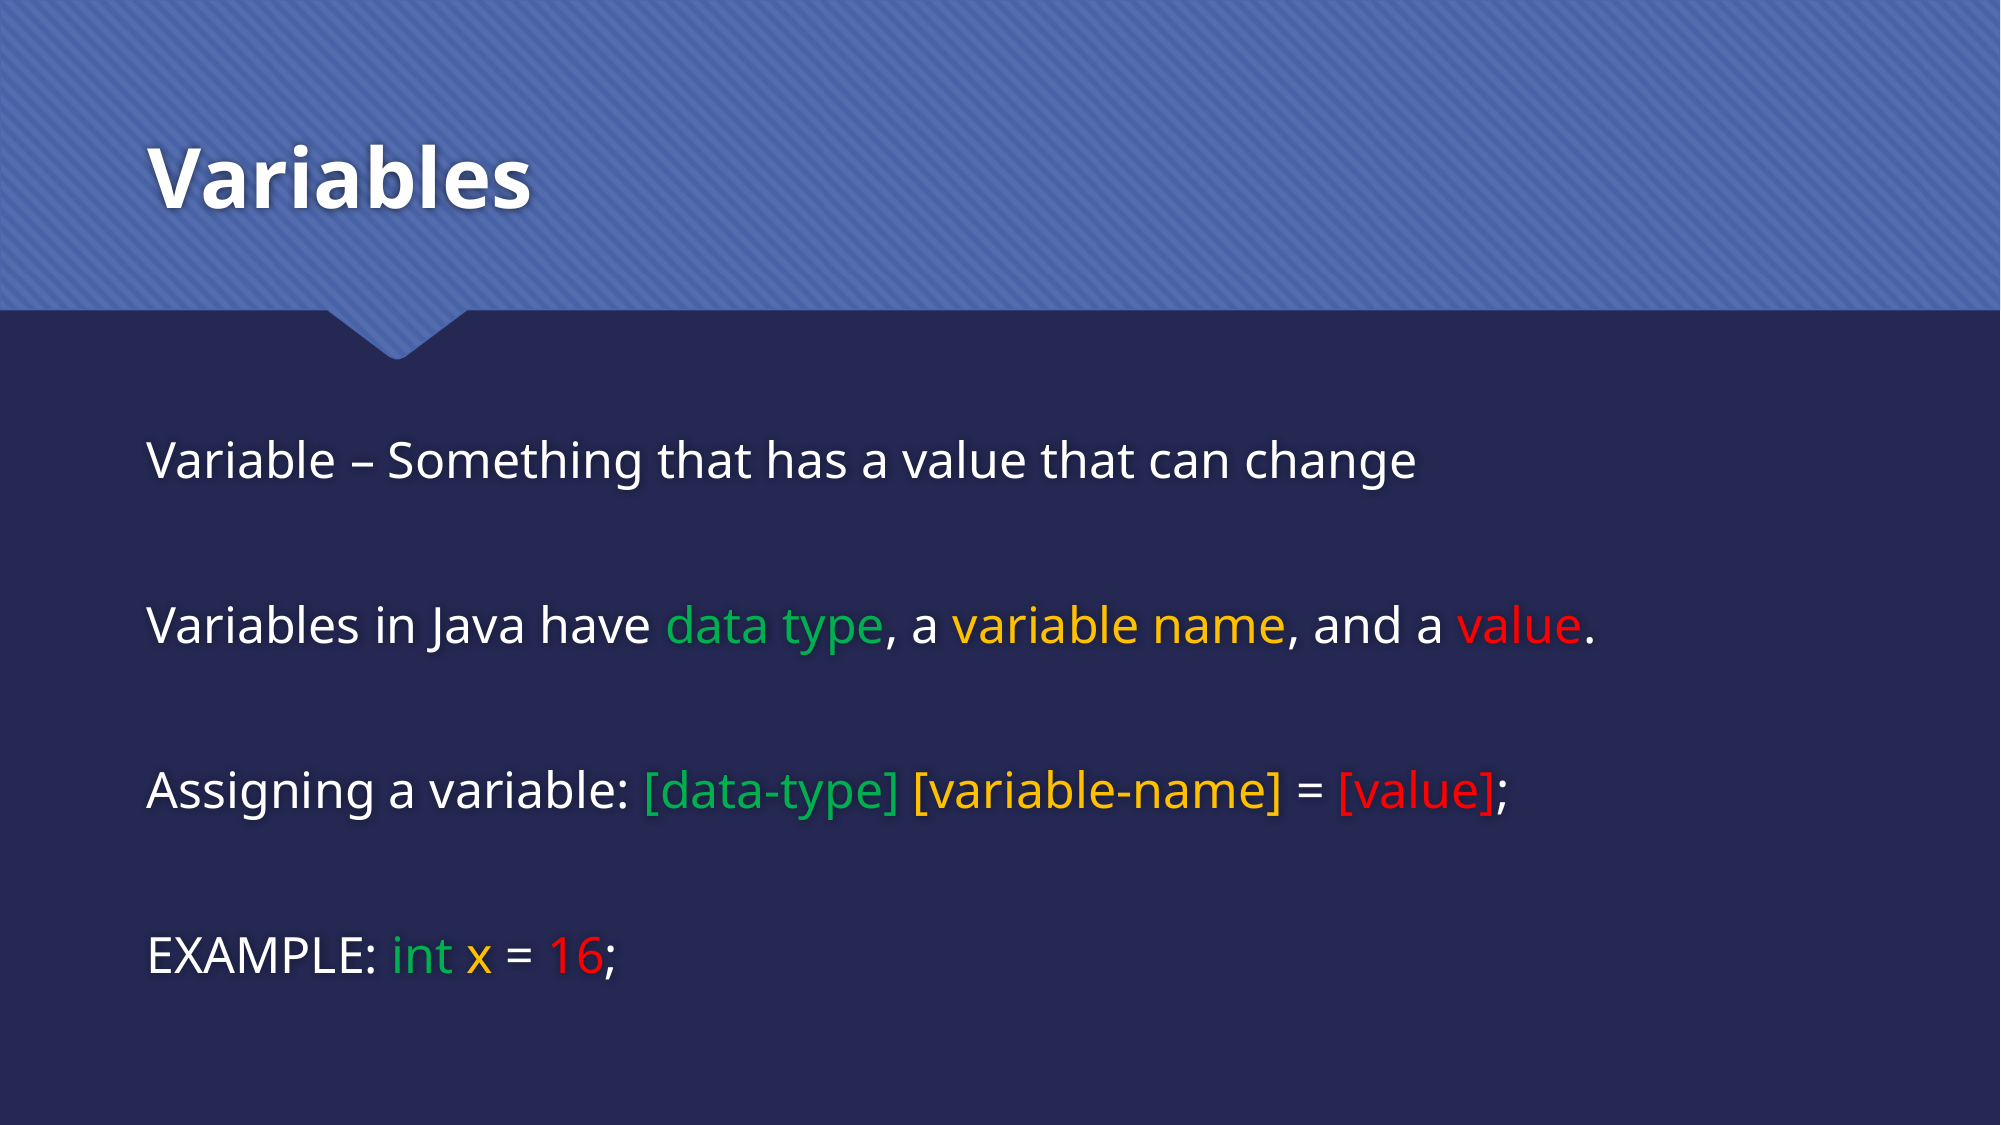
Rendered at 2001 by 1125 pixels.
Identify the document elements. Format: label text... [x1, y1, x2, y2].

title Variables [132, 73, 1868, 233]
list Variable – Something that has a value that can change Variables in Java have data type, a variable name, and a value. Assigning a variable: [data-type] [variable-name] = [value]; EXAMPLE: int x = 16; [131, 325, 1863, 1087]
